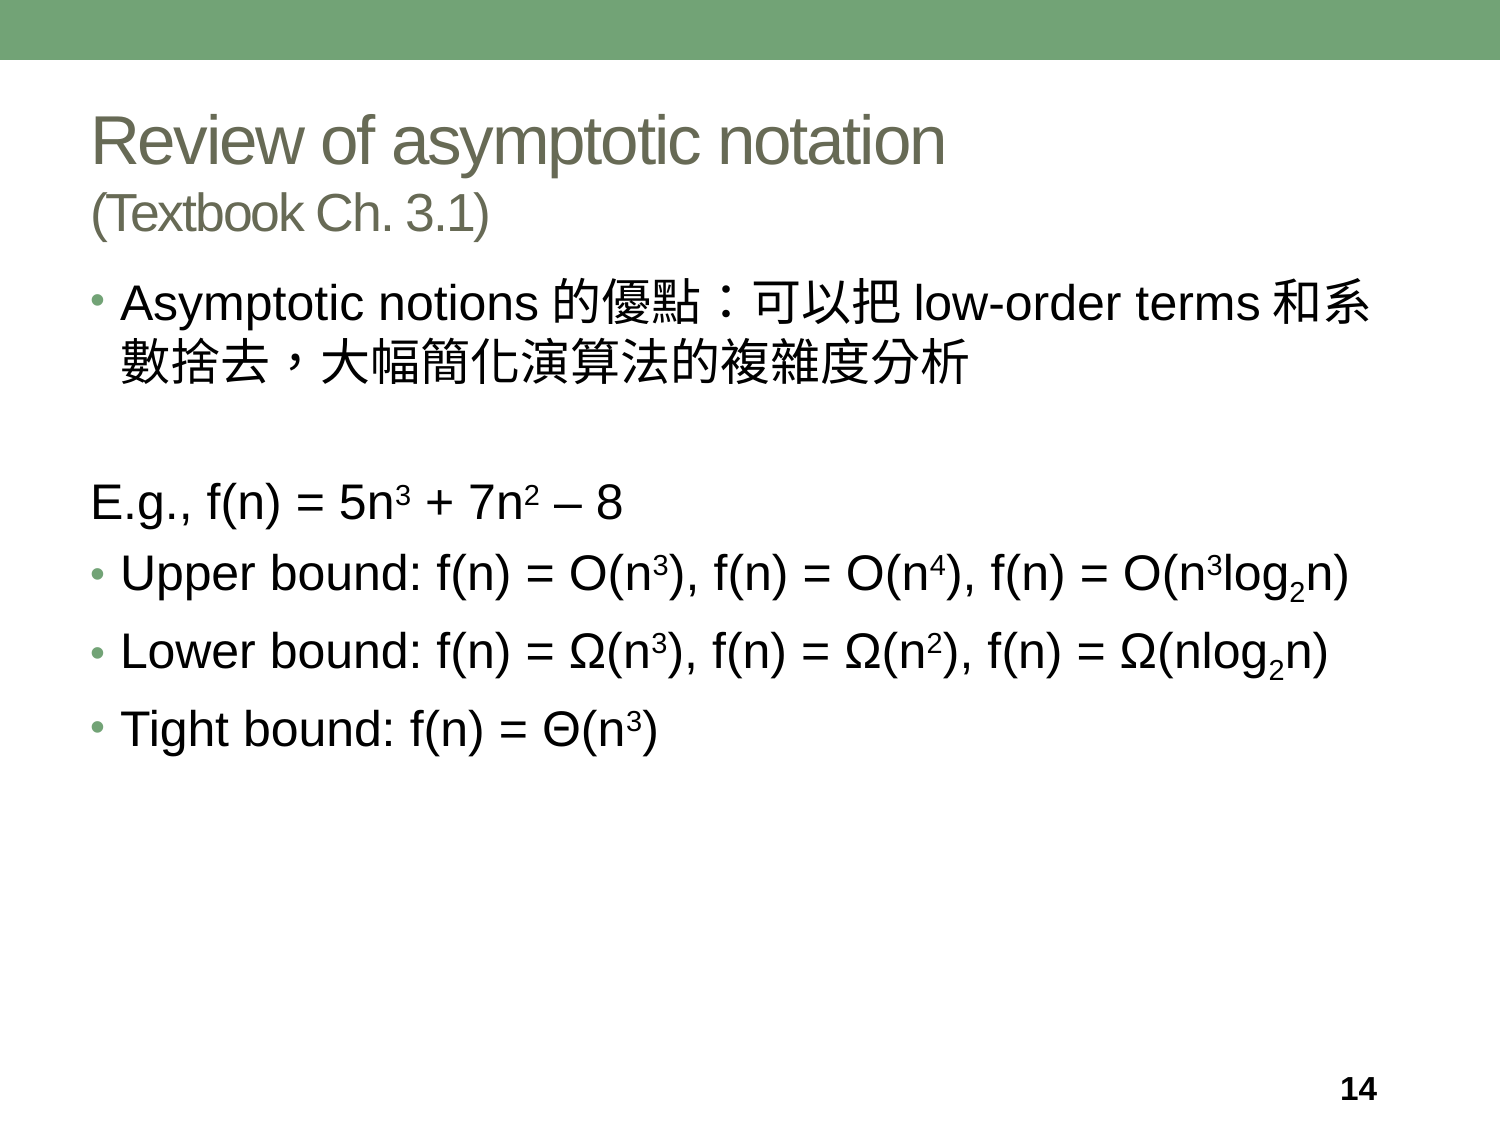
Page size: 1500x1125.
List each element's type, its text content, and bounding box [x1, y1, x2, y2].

title Review of asymptotic notation (Textbook Ch. 3.1) [75, 87, 1425, 250]
slide_number 14 [1325, 1059, 1500, 1114]
list Asymptotic notions的優點：可以把low-order terms和系數捨去，大幅簡化演算法的複雜度分析 E.g., f(n) = 5n3 + 7n2 – 8 Upper bound: f(n) = O(n3), f(n) = O(n4), f(n) = O(n3log2n) Lower bound: f(n) = Ω(n3), f(n) = Ω(n2), f(n) = Ω(nlog2n) Tight bound: f(n) = Θ(n3) [75, 262, 1425, 1063]
